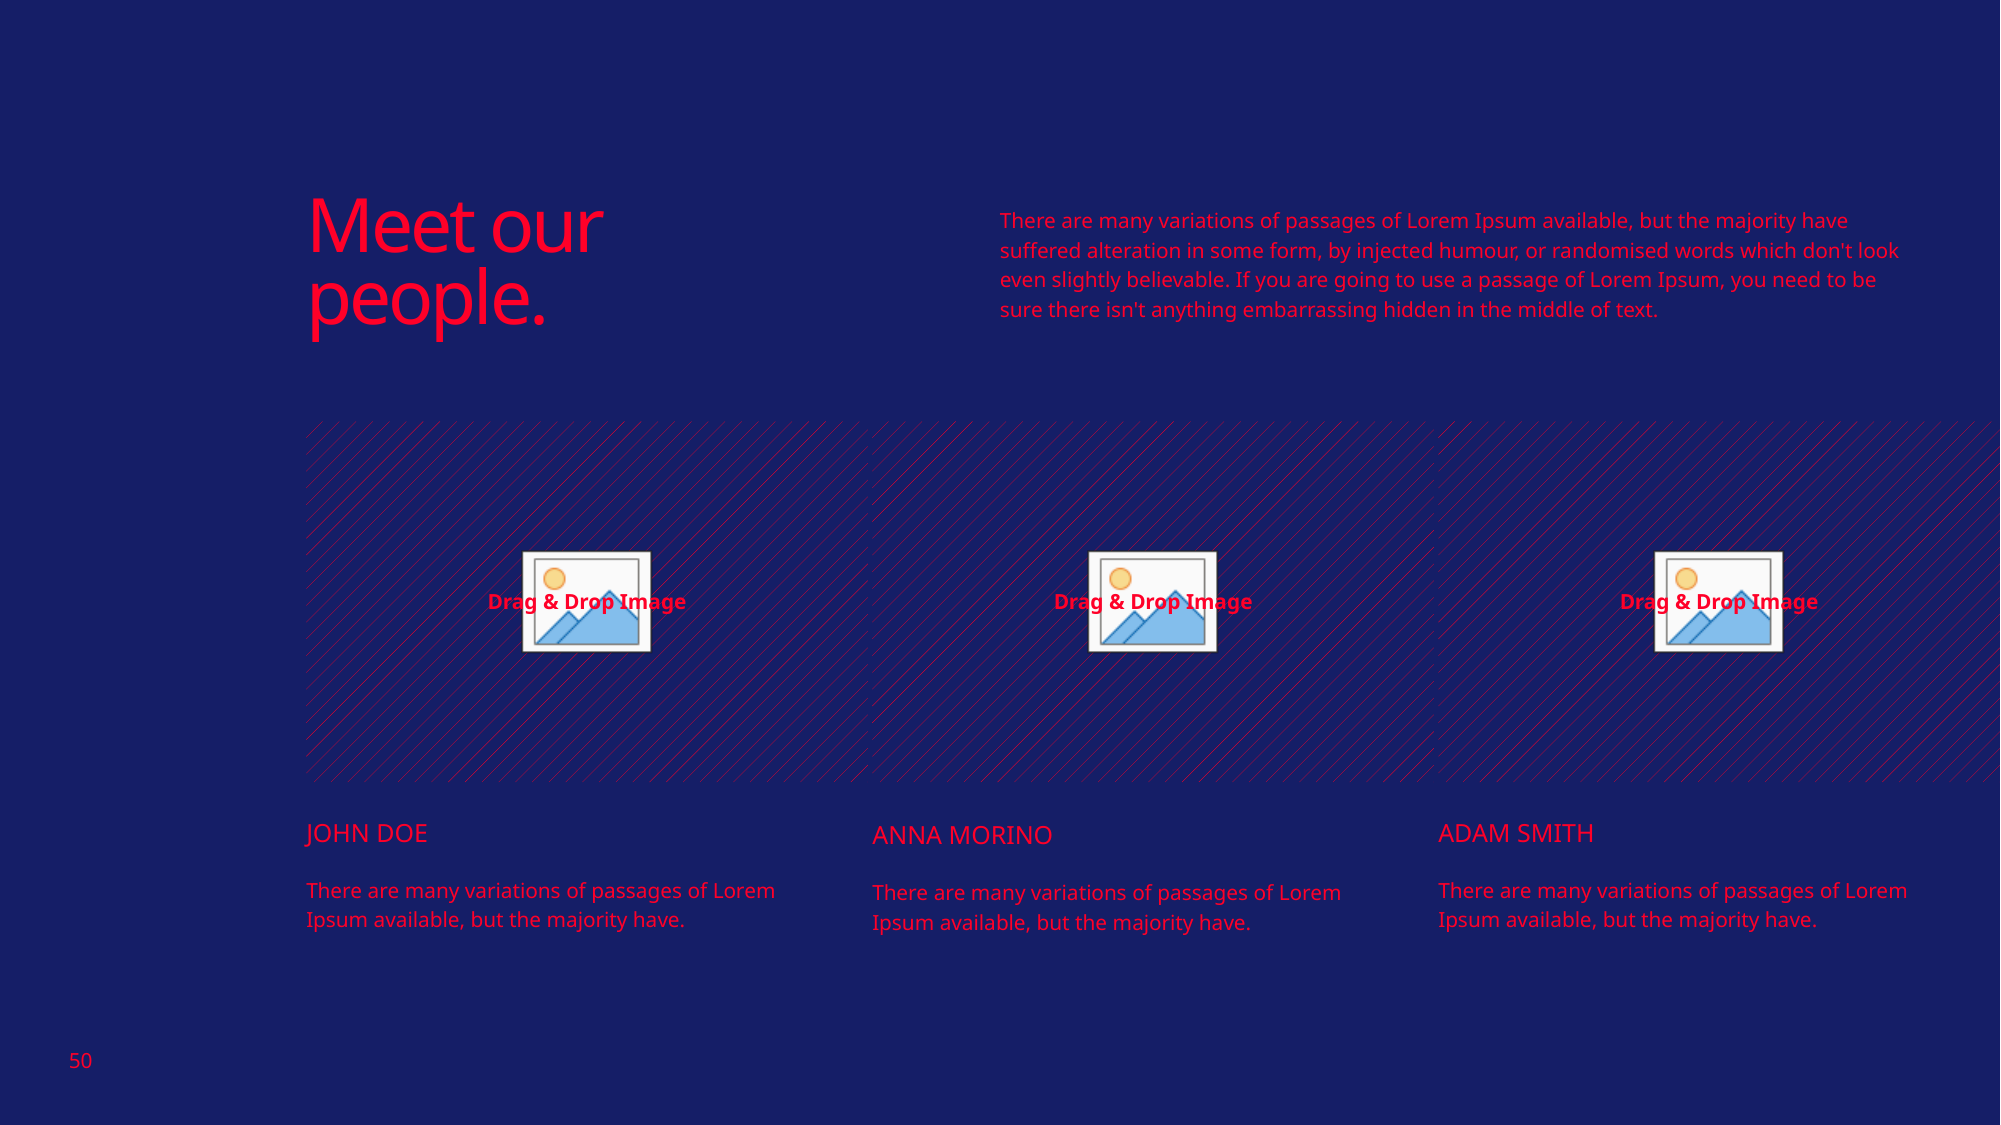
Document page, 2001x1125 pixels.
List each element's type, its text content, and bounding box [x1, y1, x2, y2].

text_box ADAM SMITH [1438, 818, 1792, 855]
title Meet our people. [306, 163, 1434, 430]
picture [872, 421, 1434, 783]
slide_number 50 [38, 1039, 123, 1078]
text_box There are many variations of passages of Lorem Ipsum available, but the majority have. [306, 864, 810, 940]
picture [306, 421, 868, 783]
text_box ANNA MORINO [872, 820, 1226, 857]
text_box There are many variations of passages of Lorem Ipsum available, but the majority have. [1438, 864, 1942, 940]
text_box There are many variations of passages of Lorem Ipsum available, but the majority have suffered alteration in some form, by injected humour, or randomised words which don't look even slightly believable. If you are going to use a passage of Lorem Ipsum, you need to be sure there isn't anything embarrassing hidden in the middle of text. [999, 194, 1907, 330]
text_box JOHN DOE [306, 818, 660, 855]
picture [1438, 421, 2000, 783]
text_box There are many variations of passages of Lorem Ipsum available, but the majority have. [872, 866, 1376, 942]
